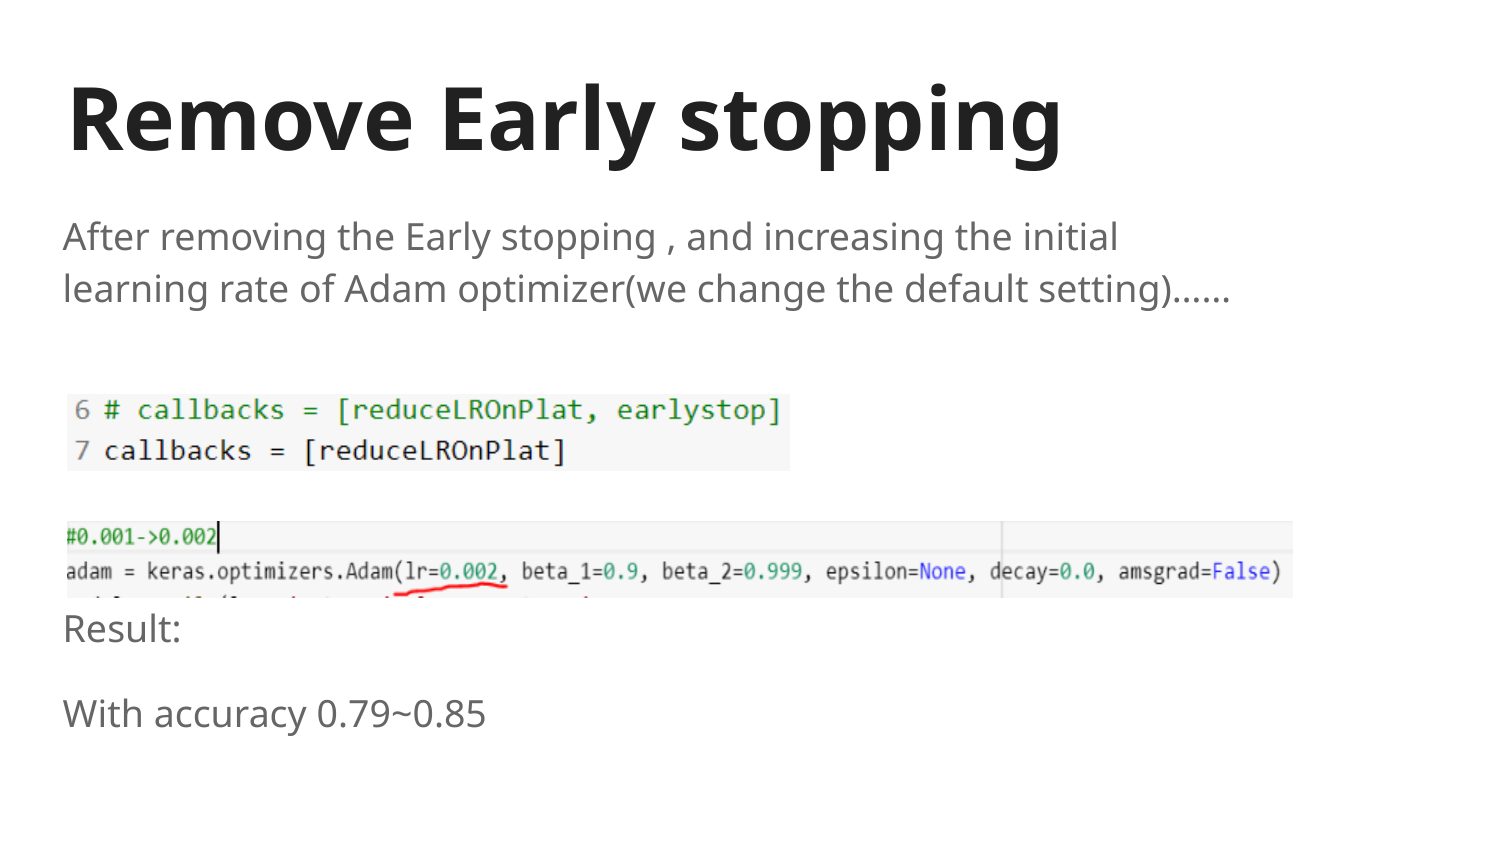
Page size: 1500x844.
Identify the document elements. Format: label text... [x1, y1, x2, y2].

picture [67, 521, 1293, 598]
picture [67, 393, 790, 471]
list After removing the Early stopping , and increasing the initial learning rate of Adam optimizer(we change the default setting)…… Result: With accuracy 0.79~0.85 [47, 191, 1279, 800]
title Remove Early stopping [51, 48, 1449, 180]
